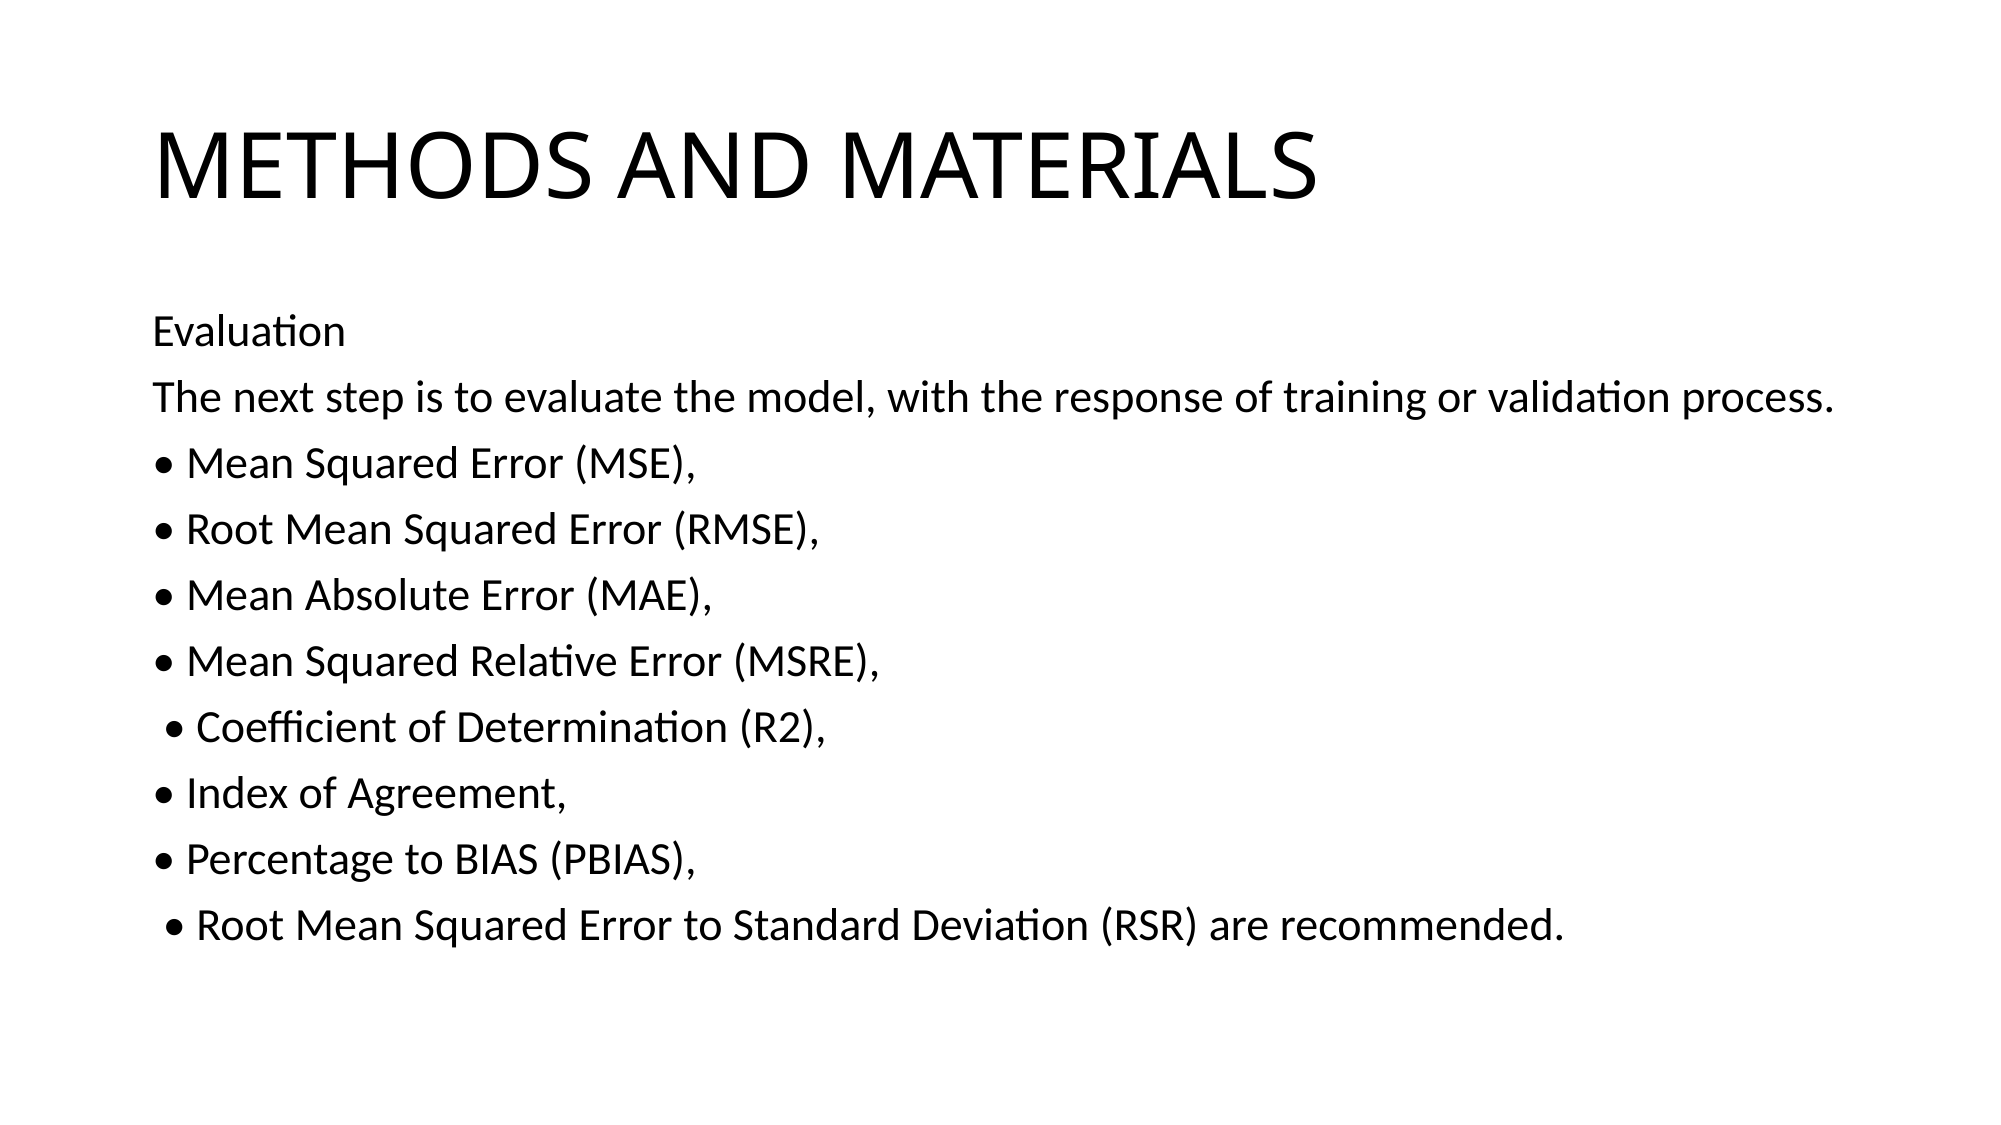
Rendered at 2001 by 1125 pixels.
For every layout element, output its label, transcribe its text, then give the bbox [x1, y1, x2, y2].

title METHODS AND MATERIALS [137, 59, 1863, 278]
list Evaluation The next step is to evaluate the model, with the response of training or validation process. • Mean Squared Error (MSE), • Root Mean Squared Error (RMSE), • Mean Absolute Error (MAE), • Mean Squared Relative Error (MSRE), • Coefficient of Determination (R2), • Index of Agreement, • Percentage to BIAS (PBIAS), • Root Mean Squared Error to Standard Deviation (RSR) are recommended. [137, 299, 1863, 1014]
